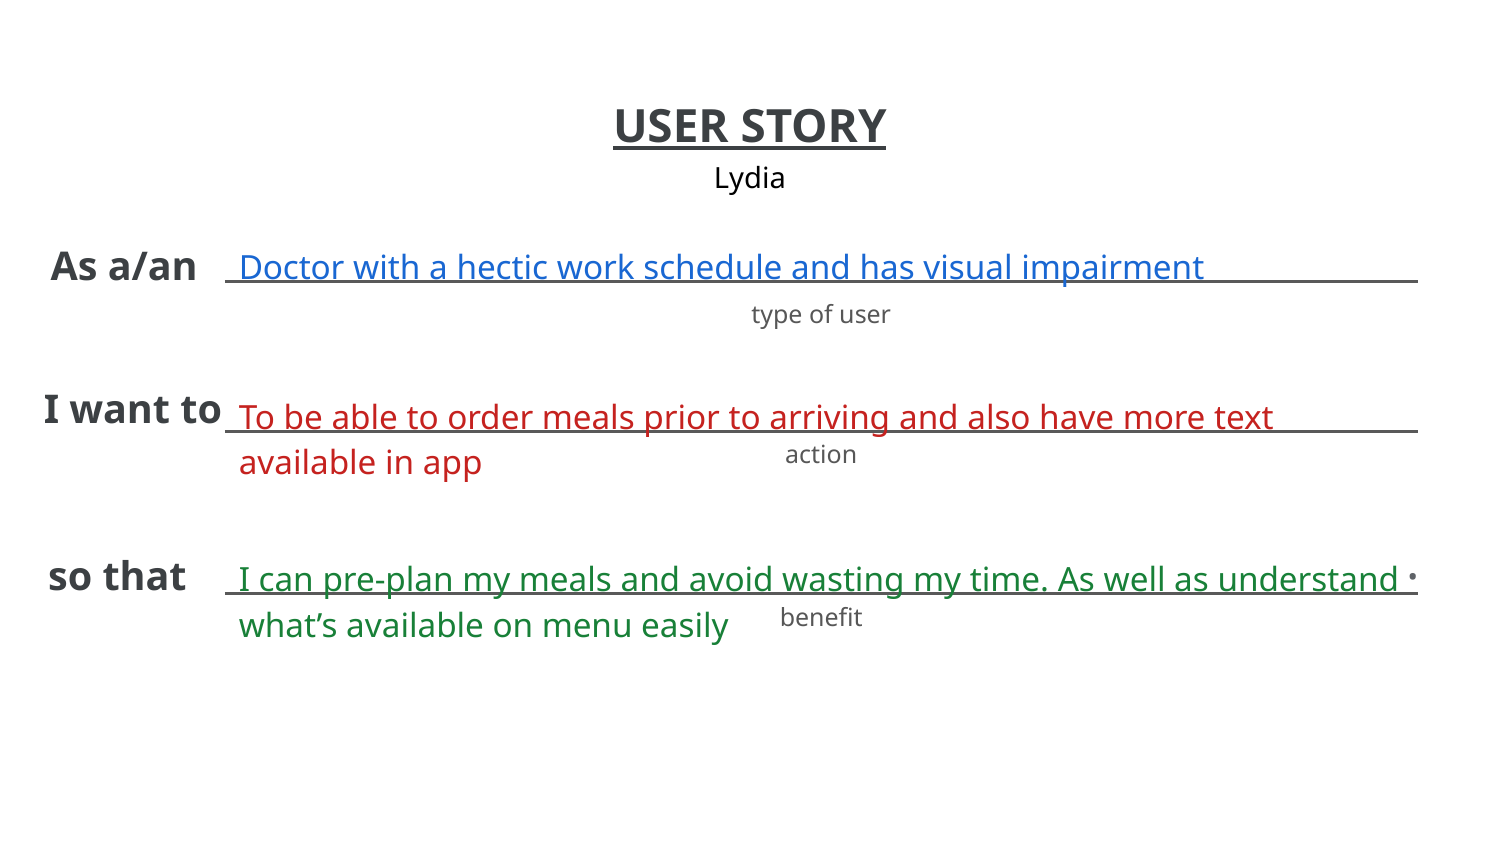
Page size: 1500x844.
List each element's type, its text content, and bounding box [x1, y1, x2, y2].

list Doctor with a hectic work schedule and has visual impairment [223, 224, 1417, 280]
list To be able to order meals prior to arriving and also have more text available in app [223, 374, 1417, 430]
text_box Lydia [615, 144, 885, 209]
list I can pre-plan my meals and avoid wasting my time. As well as understand what’s available on menu easily [223, 537, 1417, 592]
